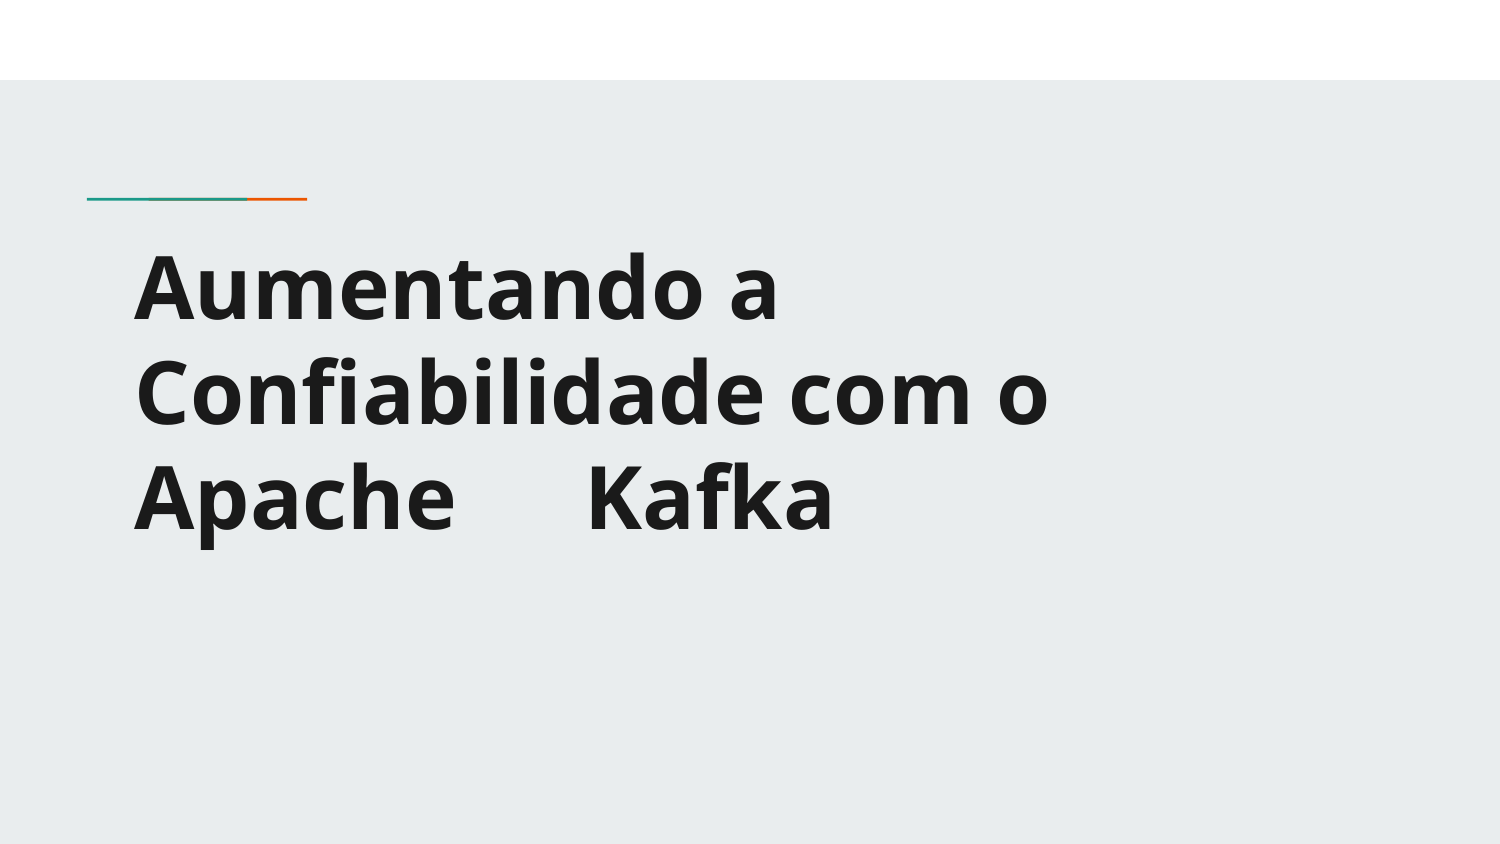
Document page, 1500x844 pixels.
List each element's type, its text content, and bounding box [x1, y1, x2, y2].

title Aumentando a Confiabilidade com o Apache Kafka [119, 216, 1381, 490]
